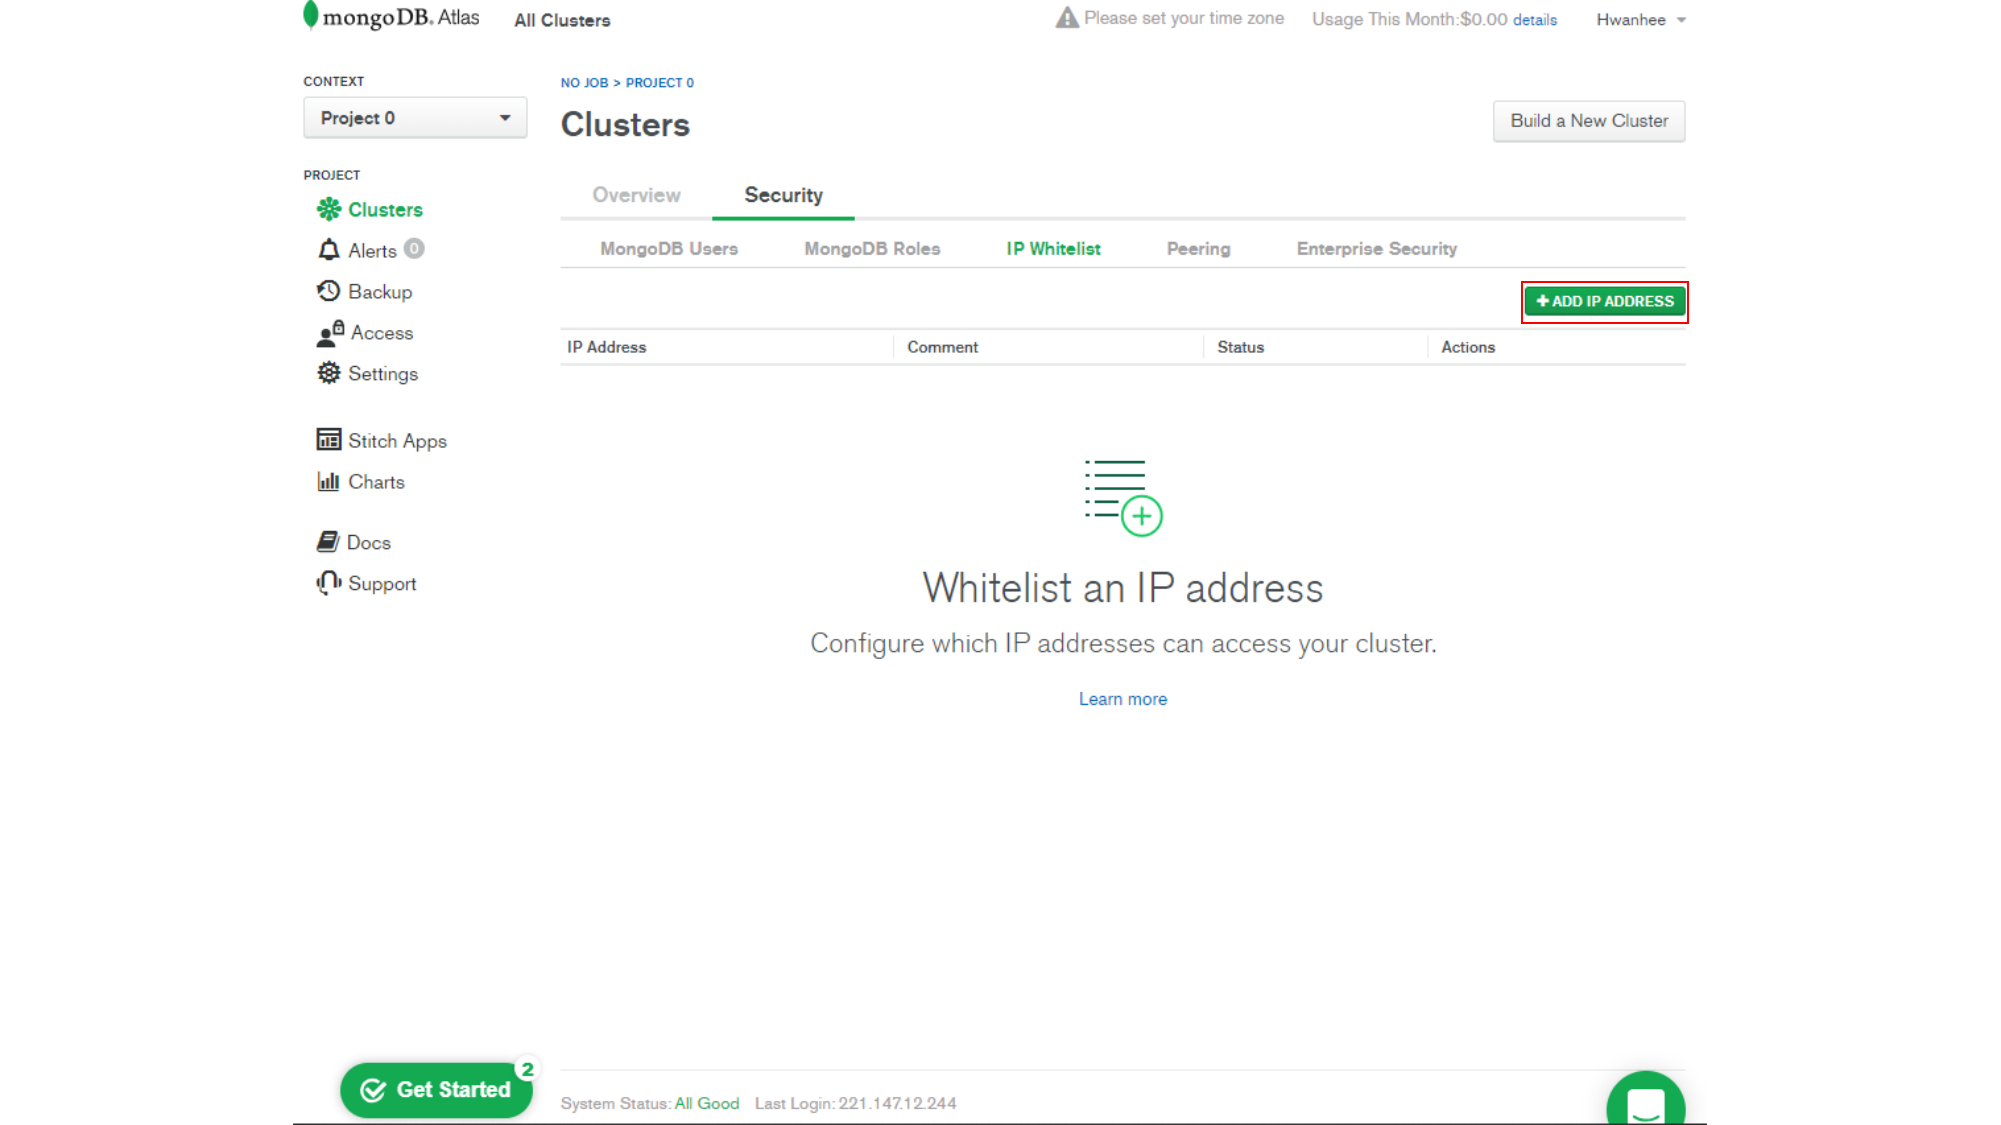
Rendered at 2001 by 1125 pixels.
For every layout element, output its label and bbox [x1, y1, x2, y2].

picture [293, 0, 1707, 1125]
